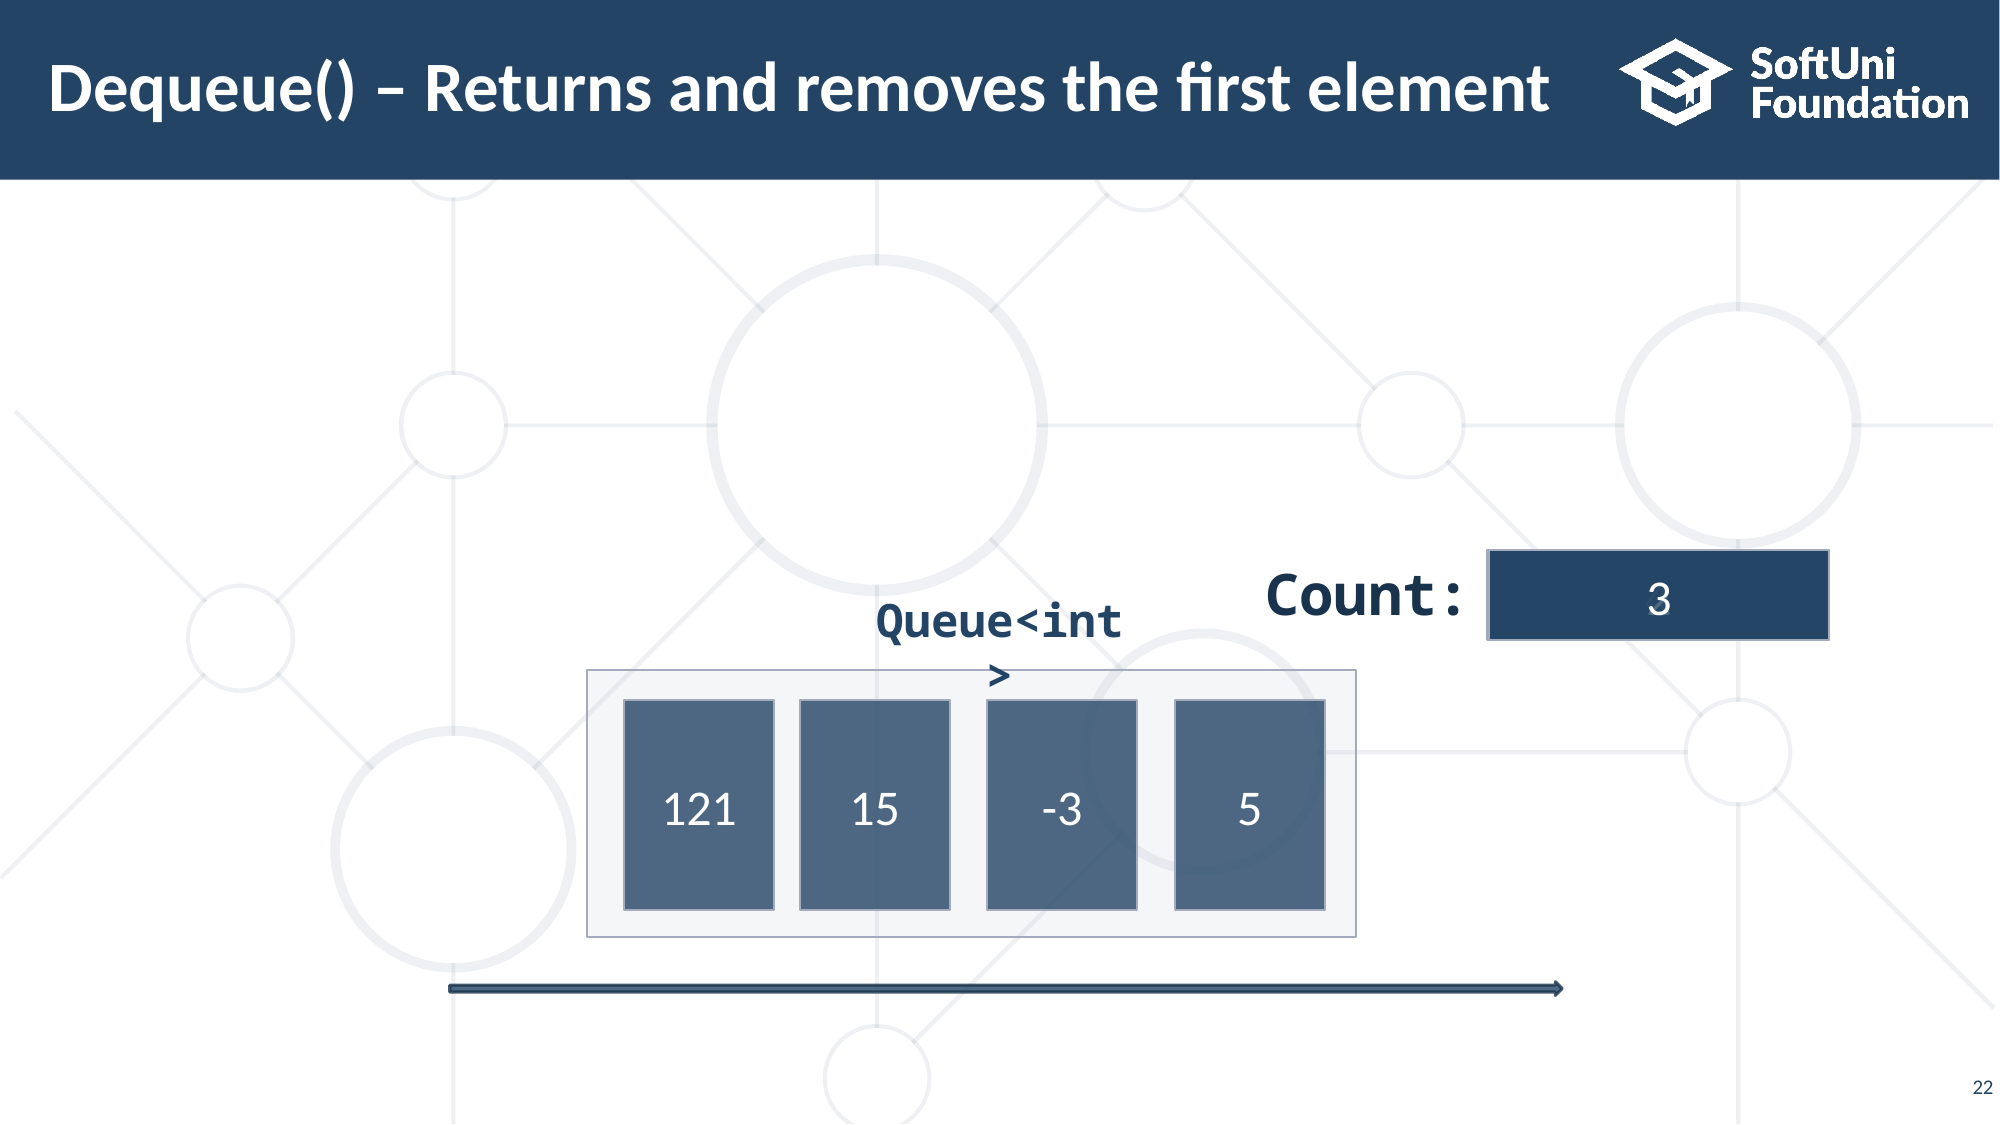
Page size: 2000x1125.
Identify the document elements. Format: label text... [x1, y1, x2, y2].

picture [1618, 38, 1968, 126]
text_box Queue<int> [849, 583, 1150, 759]
text_box [587, 670, 1356, 938]
text_box 3 [1488, 549, 1830, 640]
title Dequeue() – Returns and removes the first element [31, 16, 1591, 162]
text_box Count: [1178, 553, 1504, 640]
text_box -3 [987, 699, 1138, 910]
text_box 5 [1174, 699, 1325, 910]
text_box 121 [623, 699, 774, 910]
text_box [447, 979, 1565, 998]
text_box 15 [799, 699, 950, 910]
slide_number 22 [1929, 1070, 2000, 1103]
